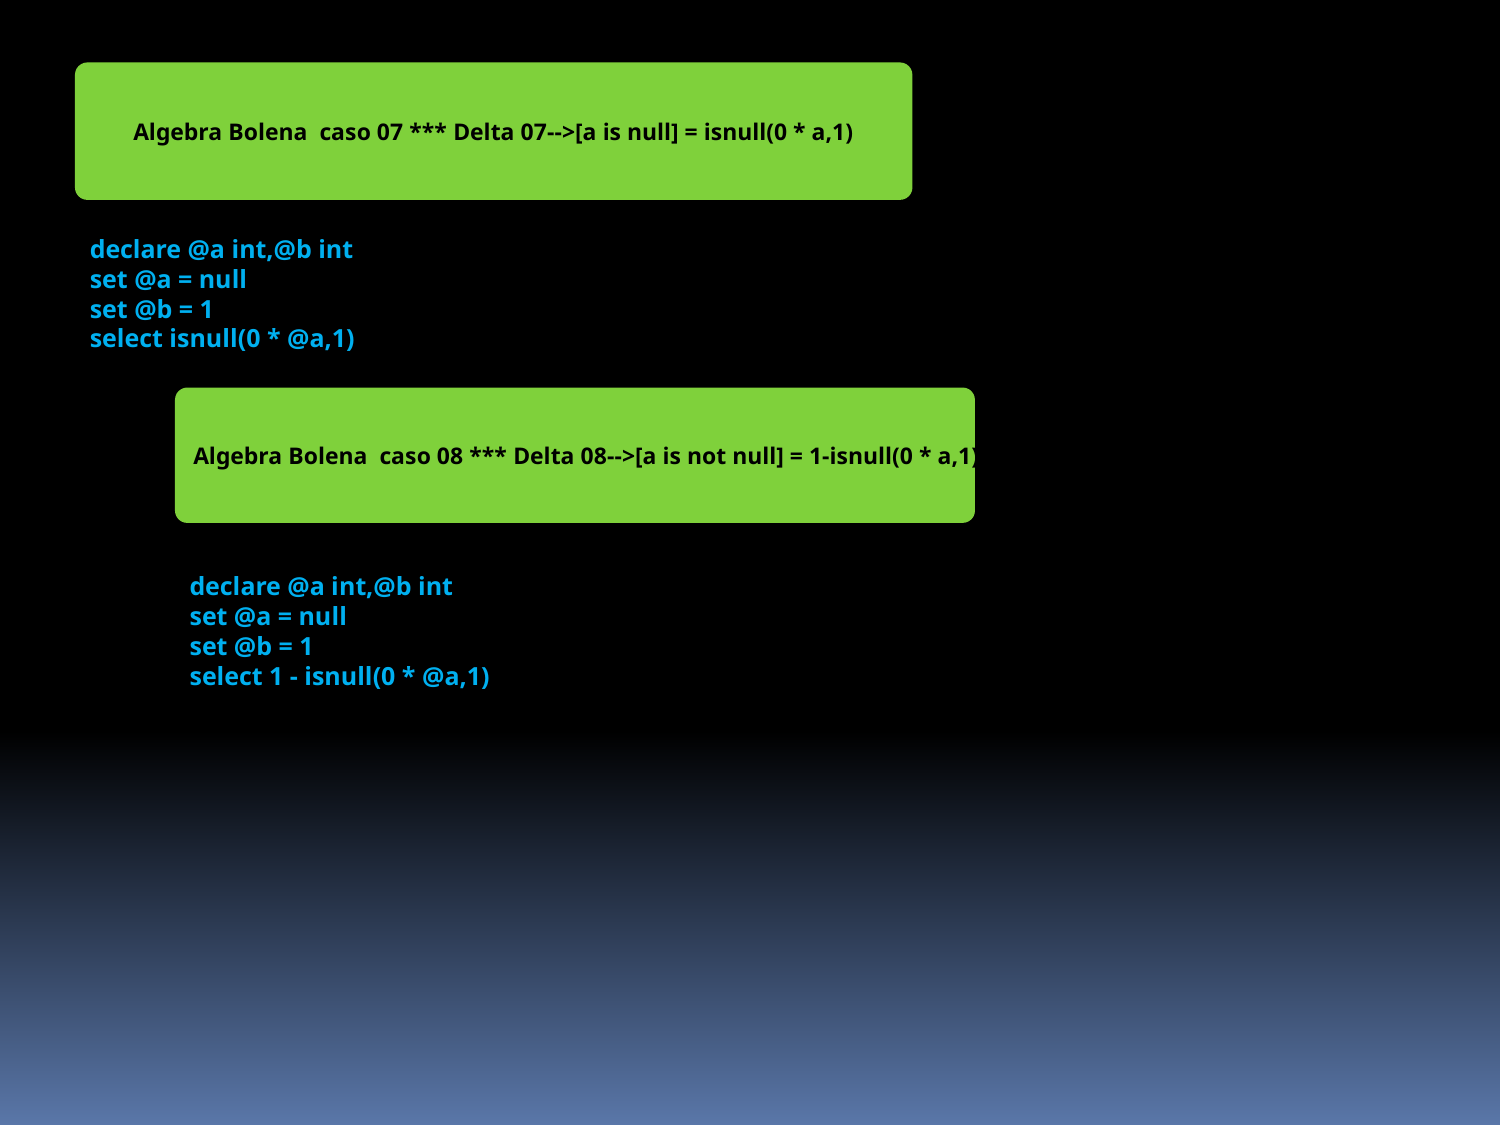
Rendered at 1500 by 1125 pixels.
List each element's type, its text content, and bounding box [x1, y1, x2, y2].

text_box declare @a int,@b int set @a = null set @b = 1 select isnull(0 * @a,1) [74, 225, 963, 361]
text_box Algebra Bolena caso 08 *** Delta 08-->[a is not null] = 1-isnull(0 * a,1) [174, 387, 976, 523]
text_box declare @a int,@b int set @a = null set @b = 1 select 1 - isnull(0 * @a,1) [174, 563, 1063, 698]
text_box Algebra Bolena caso 07 *** Delta 07-->[a is null] = isnull(0 * a,1) [74, 62, 913, 200]
